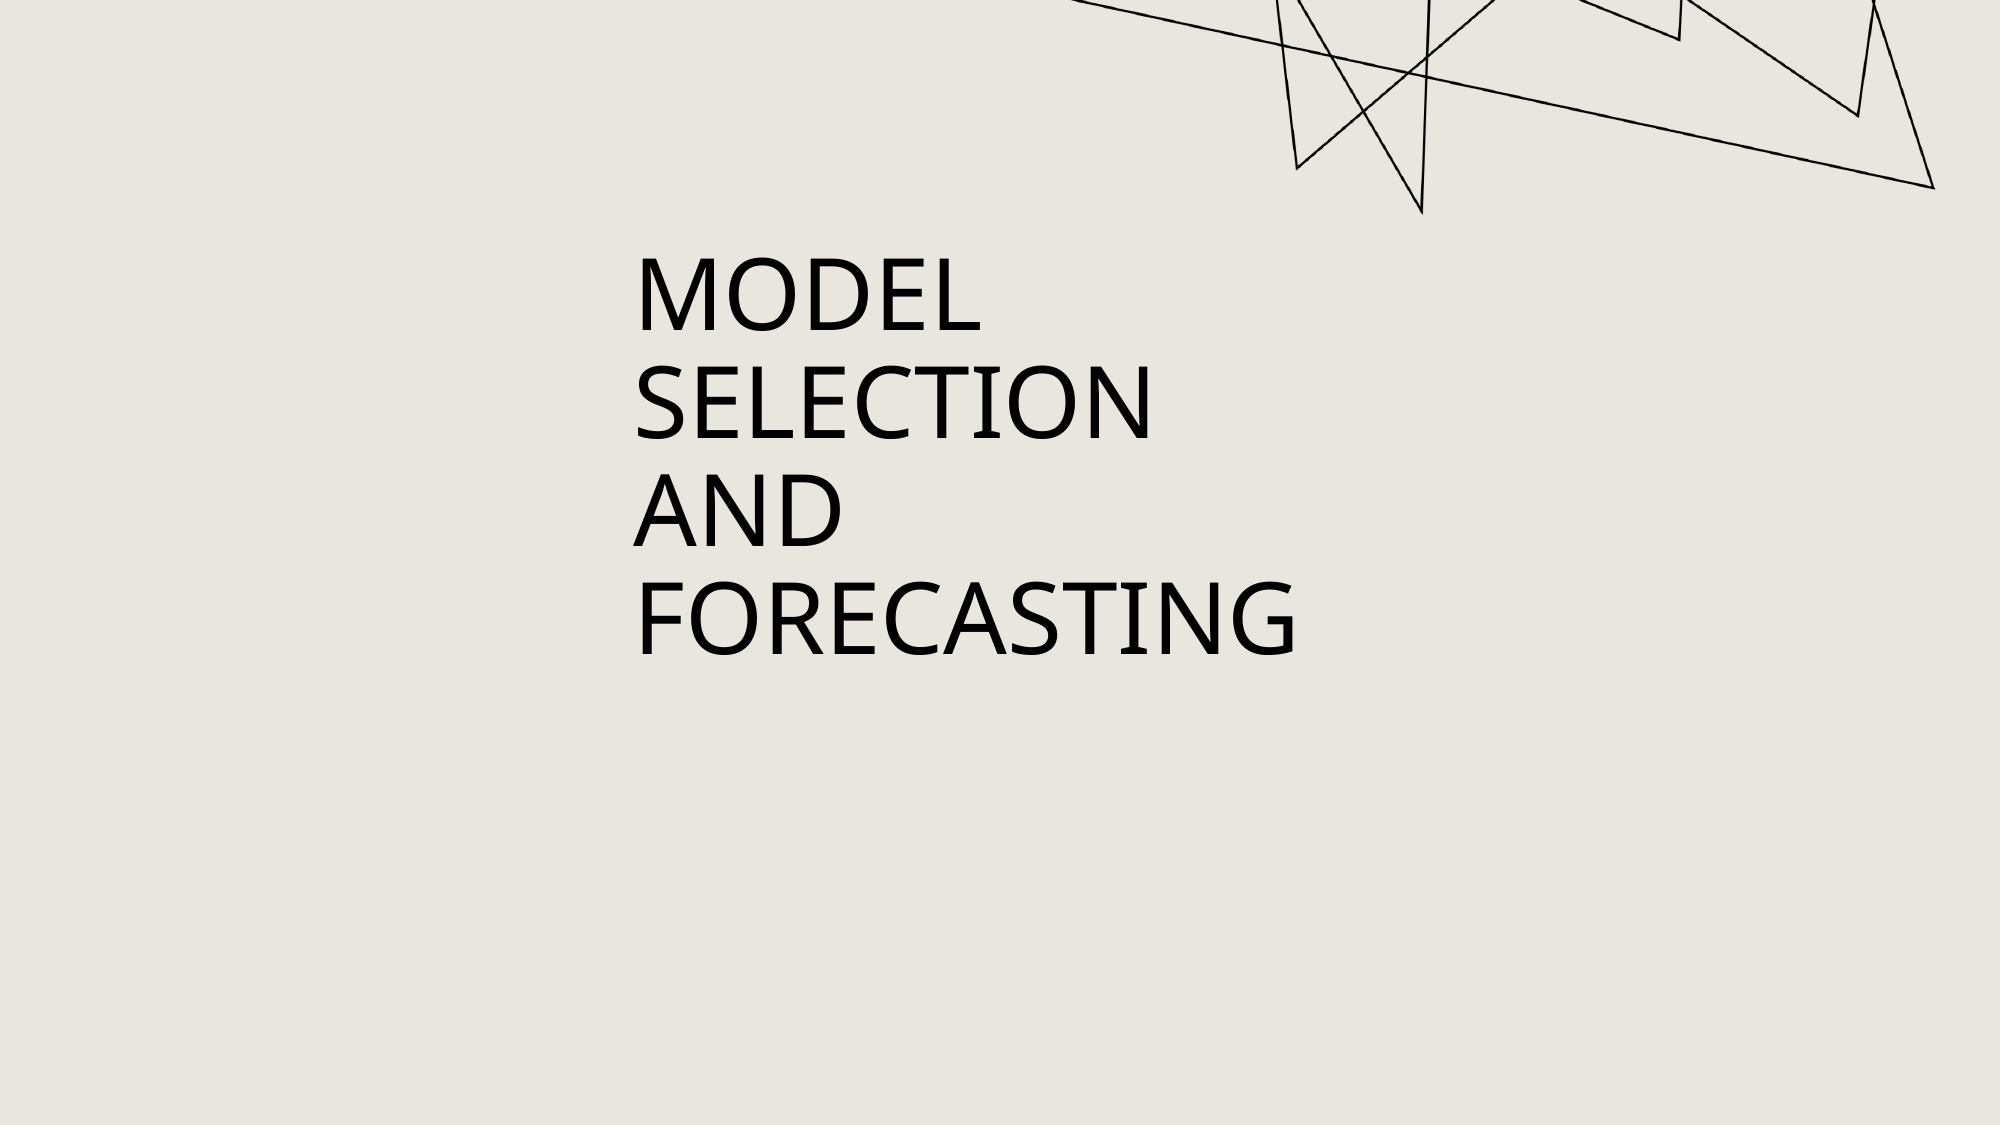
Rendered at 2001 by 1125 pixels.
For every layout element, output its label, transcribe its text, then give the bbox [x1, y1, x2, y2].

title Model Selection And Forecasting [618, 242, 1407, 684]
picture [1039, 0, 2001, 216]
